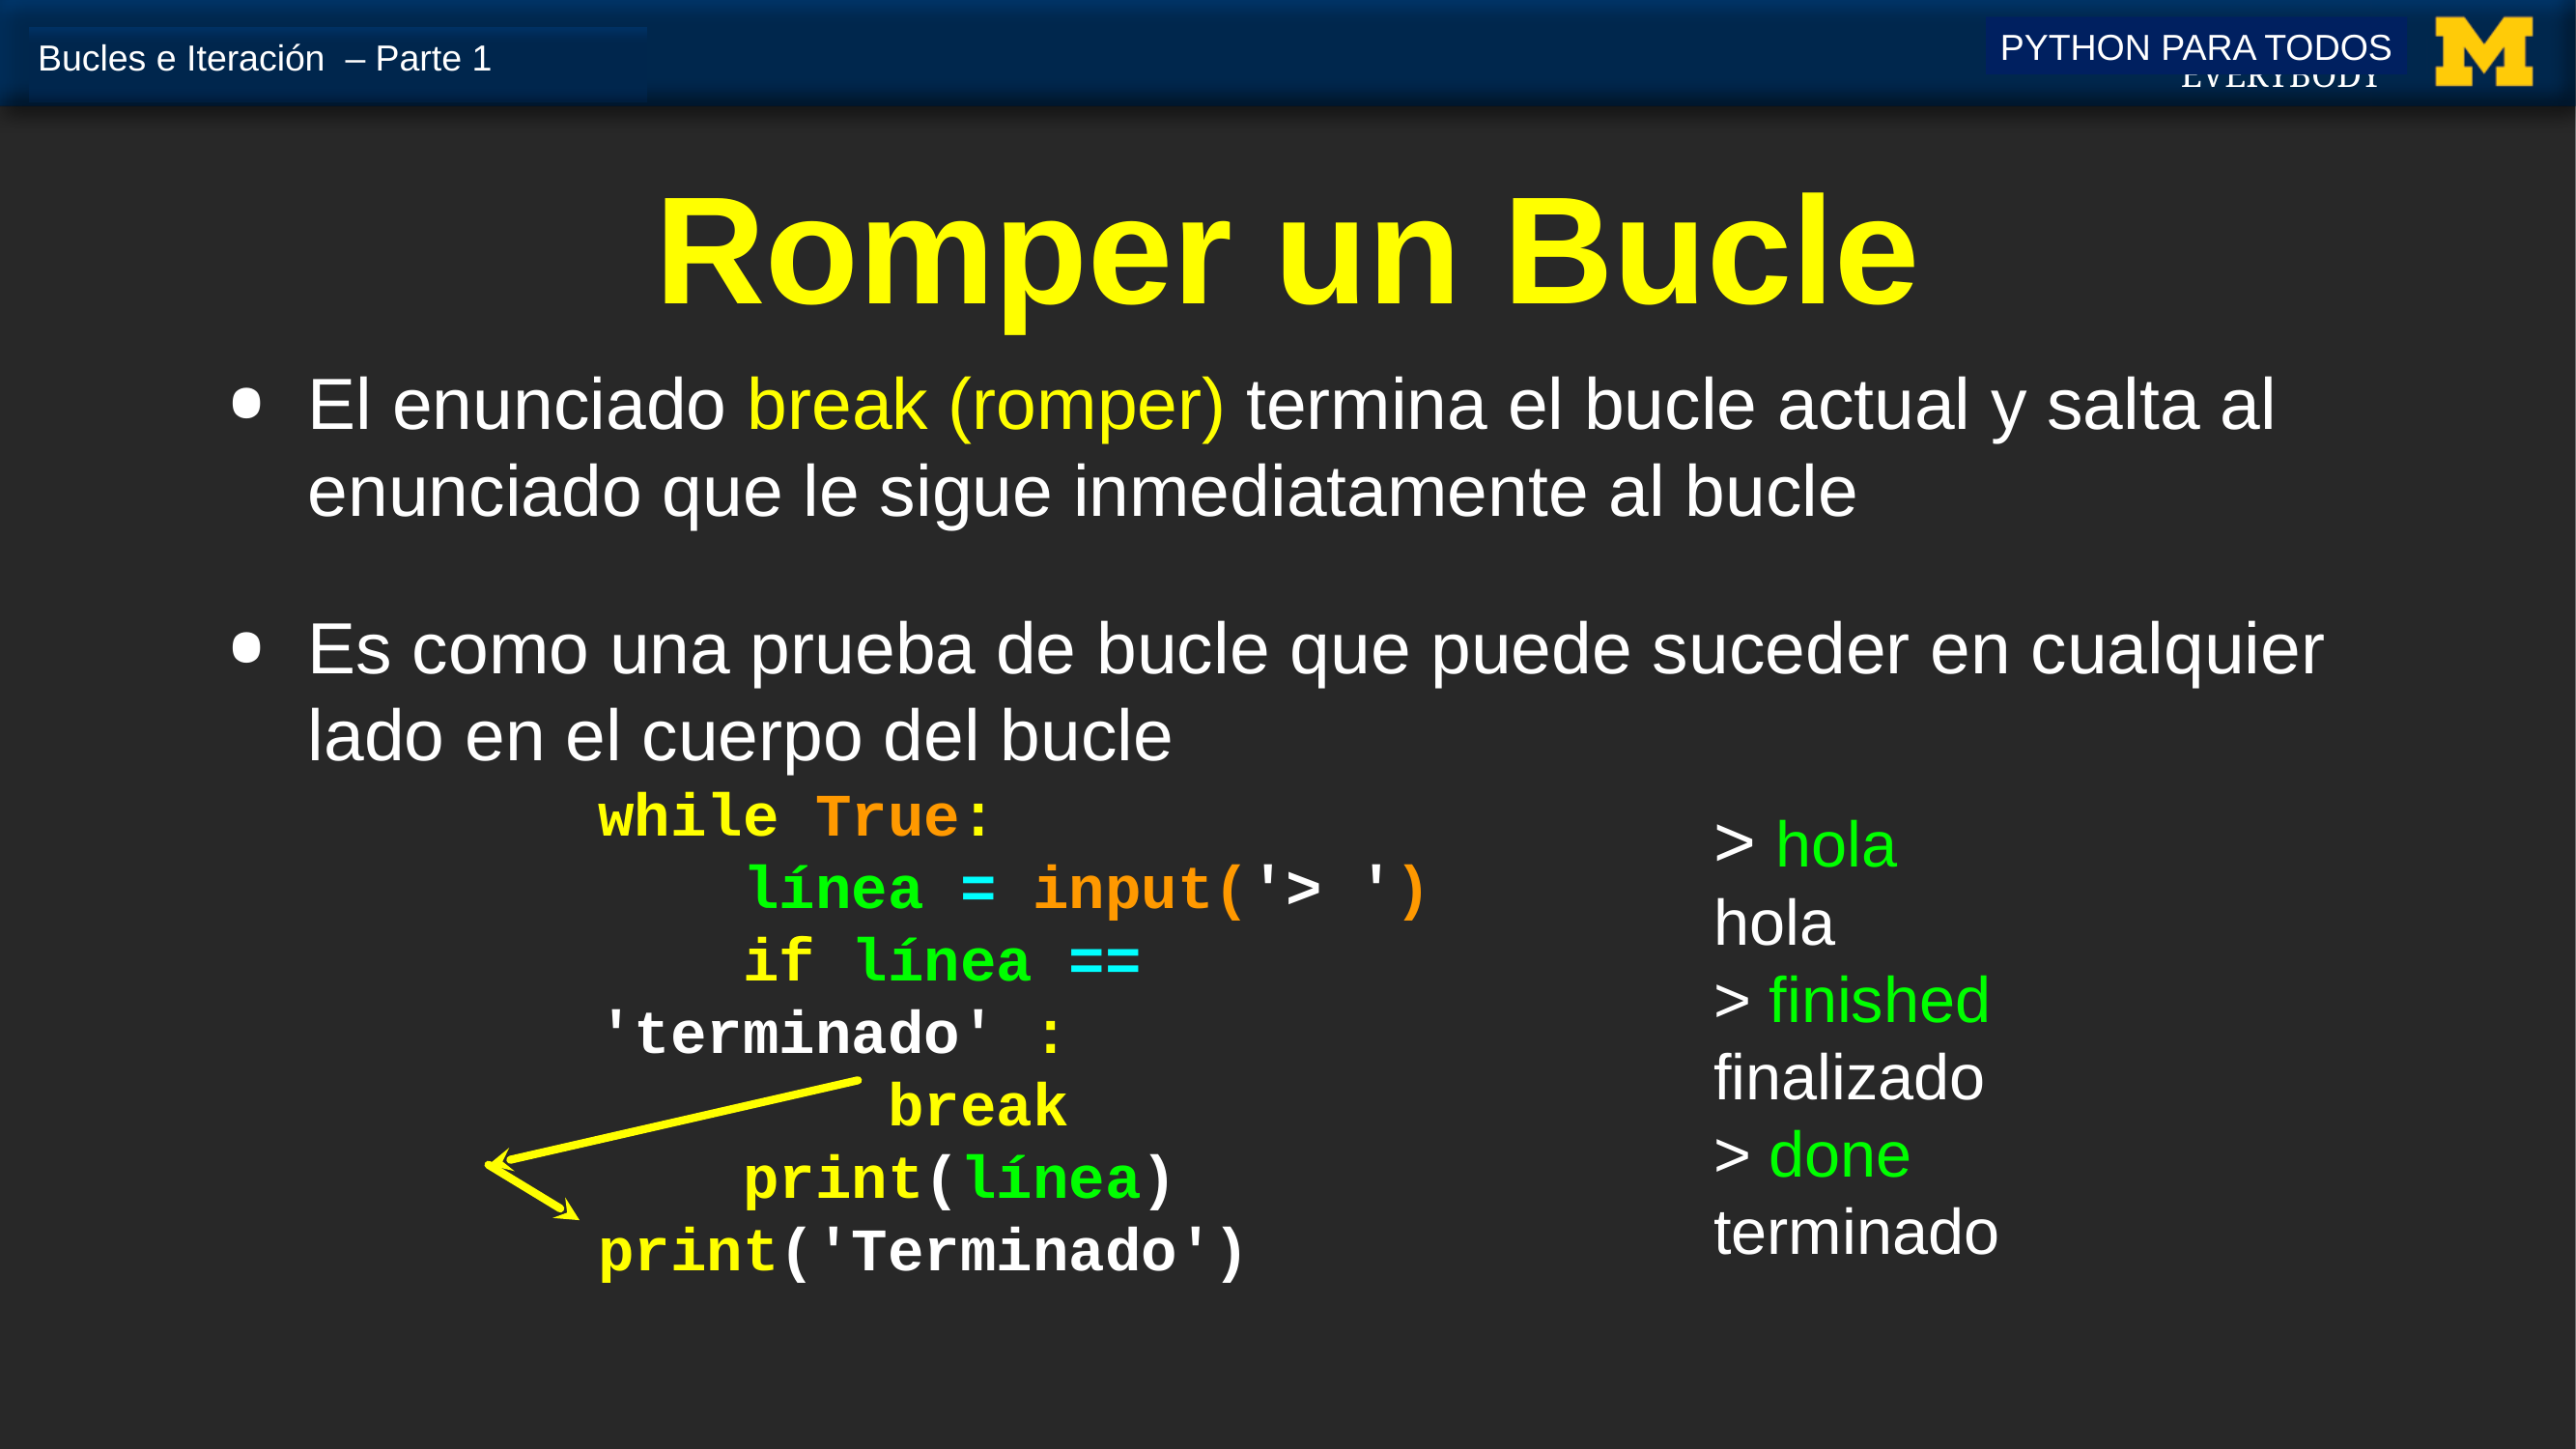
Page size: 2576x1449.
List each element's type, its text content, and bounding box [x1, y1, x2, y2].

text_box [488, 1080, 859, 1165]
text_box > hola hola > finished finalizado > done terminado [1713, 767, 2100, 1294]
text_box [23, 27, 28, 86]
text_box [488, 1171, 580, 1221]
title Romper un Bucle [99, 143, 2476, 342]
list El enunciado break (romper) termina el bucle actual y salta al enunciado que le sigue inmediatamente al bucle Es como una prueba de bucle que puede suceder en cualquier lado en el cuerpo del bucle [183, 352, 2391, 781]
picture [0, 0, 2576, 1449]
text_box PYTHON PARA TODOS [1986, 16, 2408, 75]
text_box while True: línea = input('> ') if línea == 'terminado' : break print(línea) print('Terminado') [598, 792, 1618, 1266]
